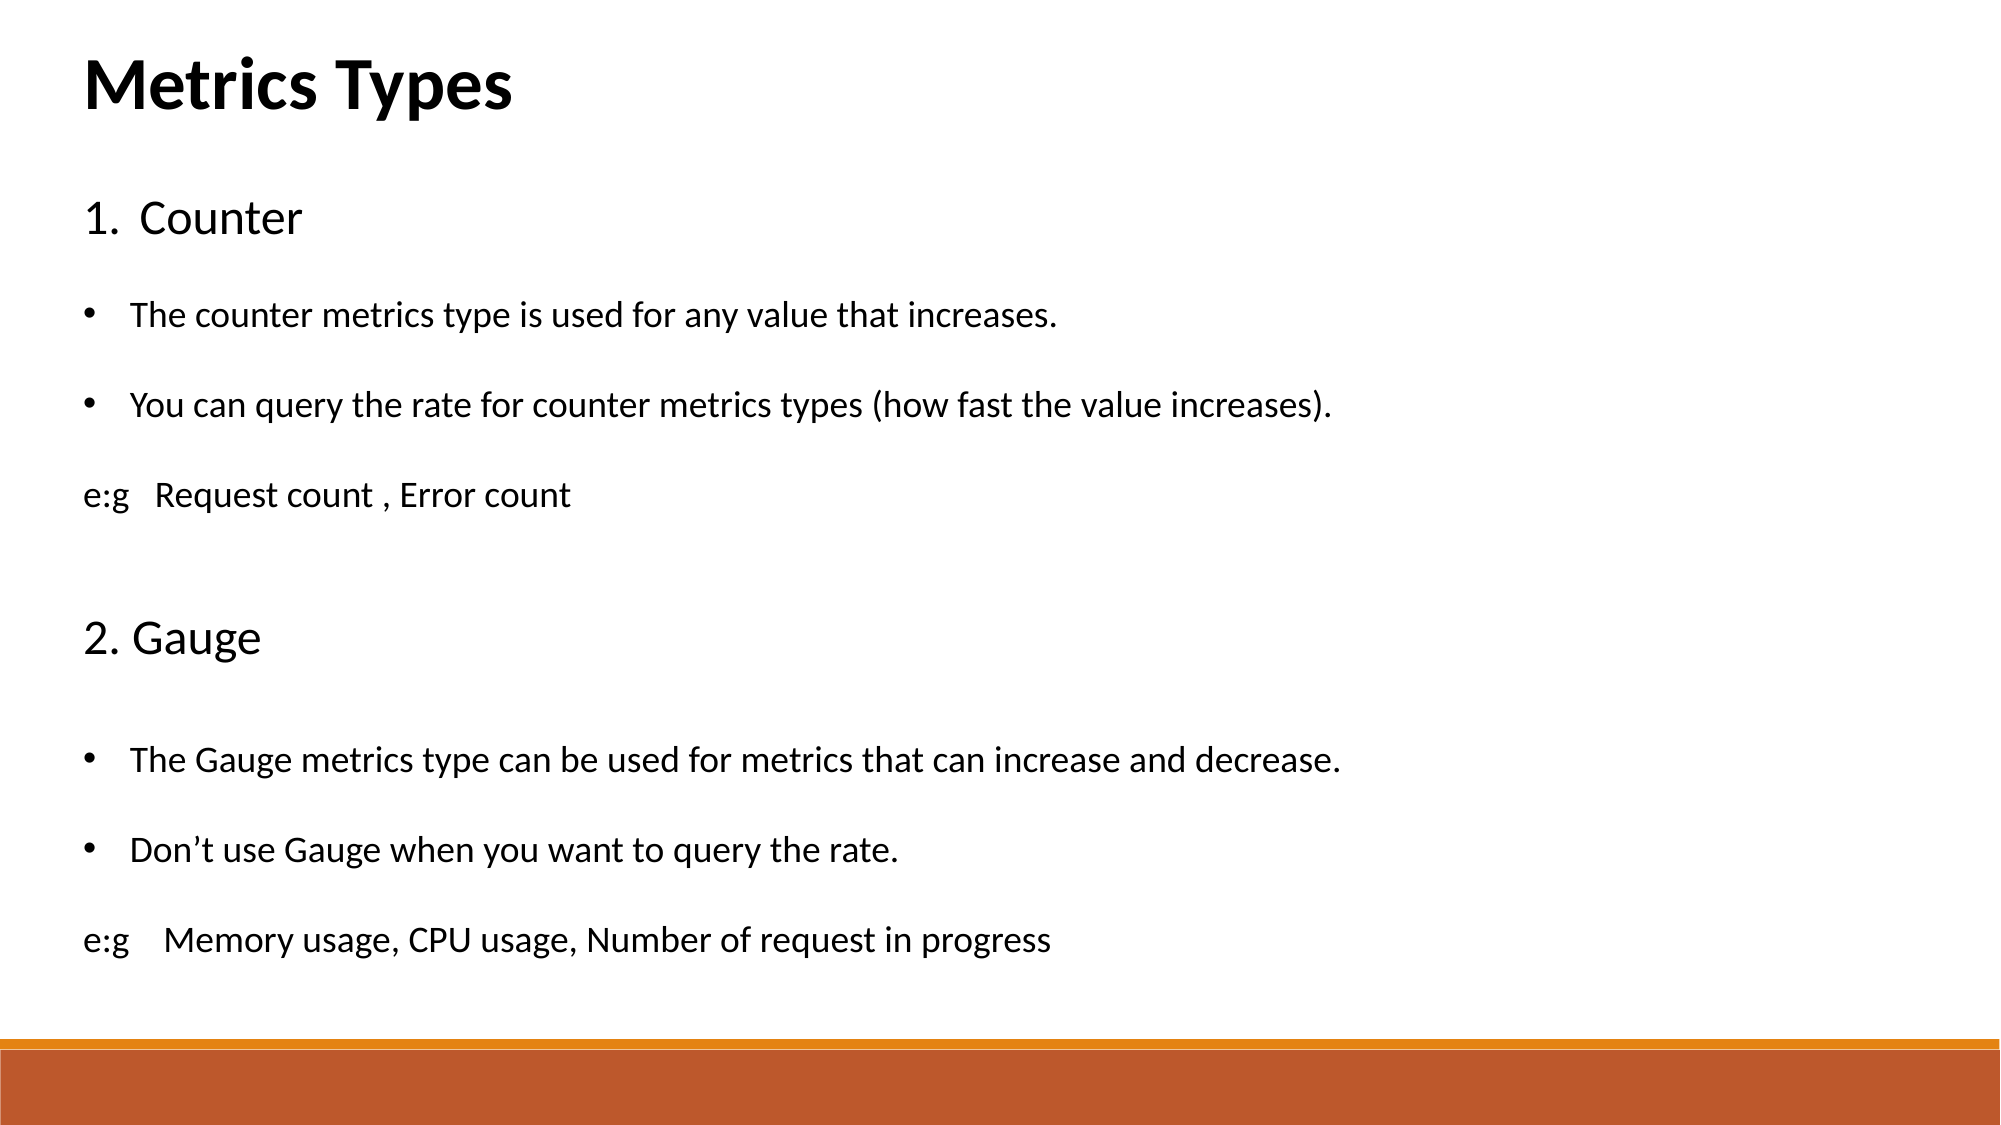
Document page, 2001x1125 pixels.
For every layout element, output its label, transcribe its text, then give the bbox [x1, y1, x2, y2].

text_box Counter The counter metrics type is used for any value that increases. You can query the rate for counter metrics types (how fast the value increases). e:g Request count , Error count 2. Gauge The Gauge metrics type can be used for metrics that can increase and decrease. Don’t use Gauge when you want to query the rate. e:g Memory usage, CPU usage, Number of request in progress [68, 177, 1894, 1013]
text_box Metrics Types [68, 27, 1205, 133]
